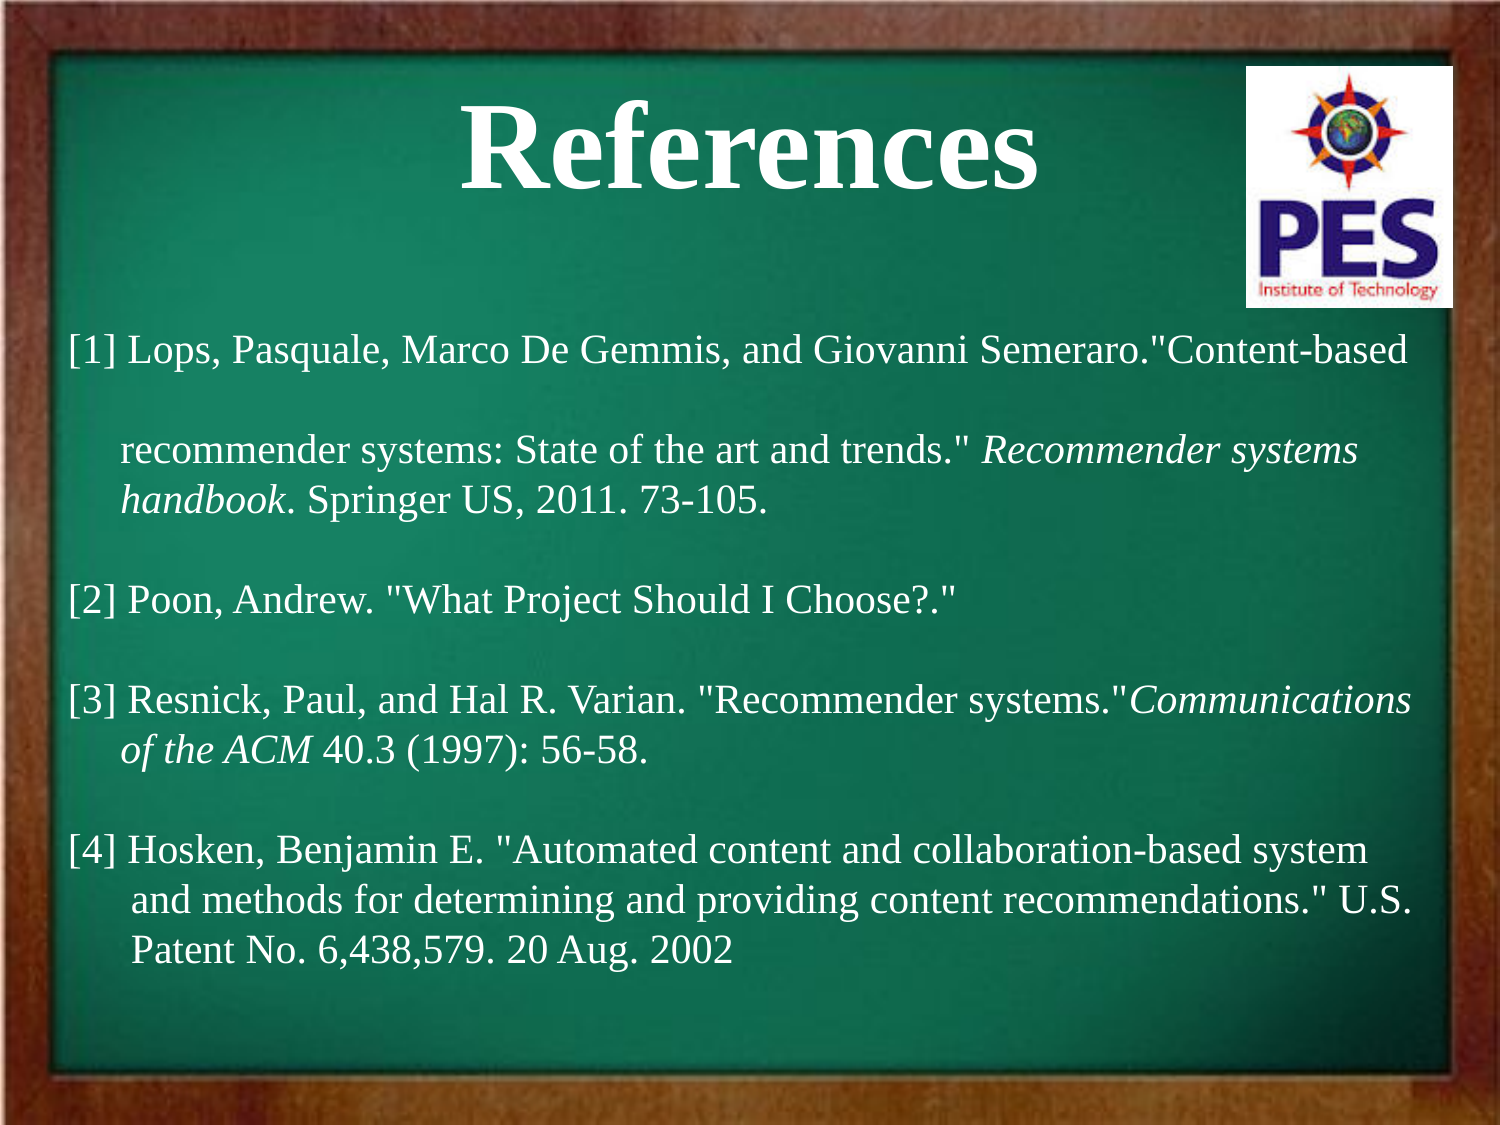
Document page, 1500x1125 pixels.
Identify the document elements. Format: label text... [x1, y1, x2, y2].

picture [0, 0, 1500, 1125]
title References [75, 45, 1425, 233]
text_box [1] Lops, Pasquale, Marco De Gemmis, and Giovanni Semeraro."Content-based recommender systems: State of the art and trends." Recommender systems handbook. Springer US, 2011. 73-105. [2] Poon, Andrew. "What Project Should I Choose?." [3] Resnick, Paul, and Hal R. Varian. "Recommender systems."Communications of the ACM 40.3 (1997): 56-58. [4] Hosken, Benjamin E. "Automated content and collaboration-based system and methods for determining and providing content recommendations." U.S. Patent No. 6,438,579. 20 Aug. 2002 [53, 314, 1447, 980]
